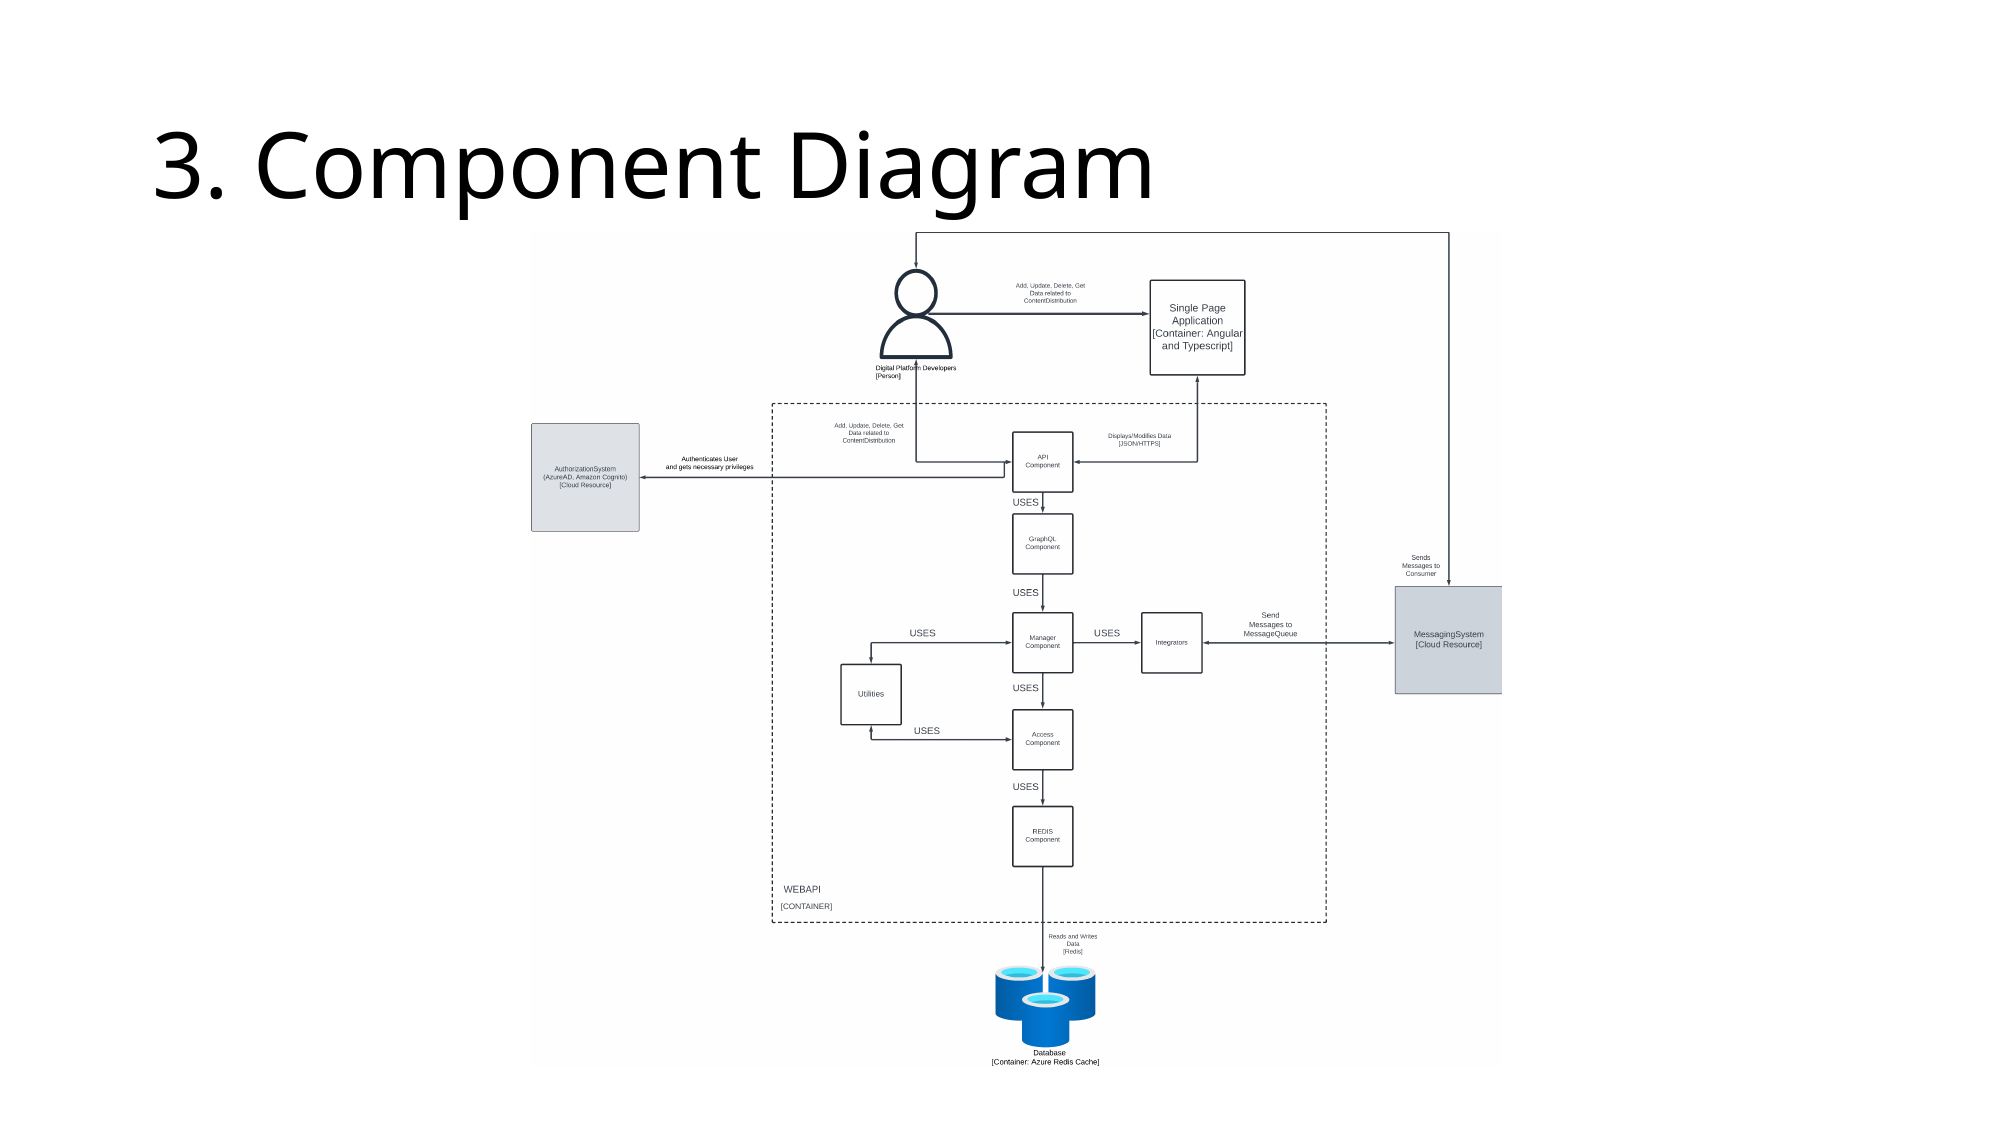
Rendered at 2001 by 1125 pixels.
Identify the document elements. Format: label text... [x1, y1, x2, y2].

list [530, 232, 1503, 1066]
title 3. Component Diagram [137, 59, 1863, 278]
